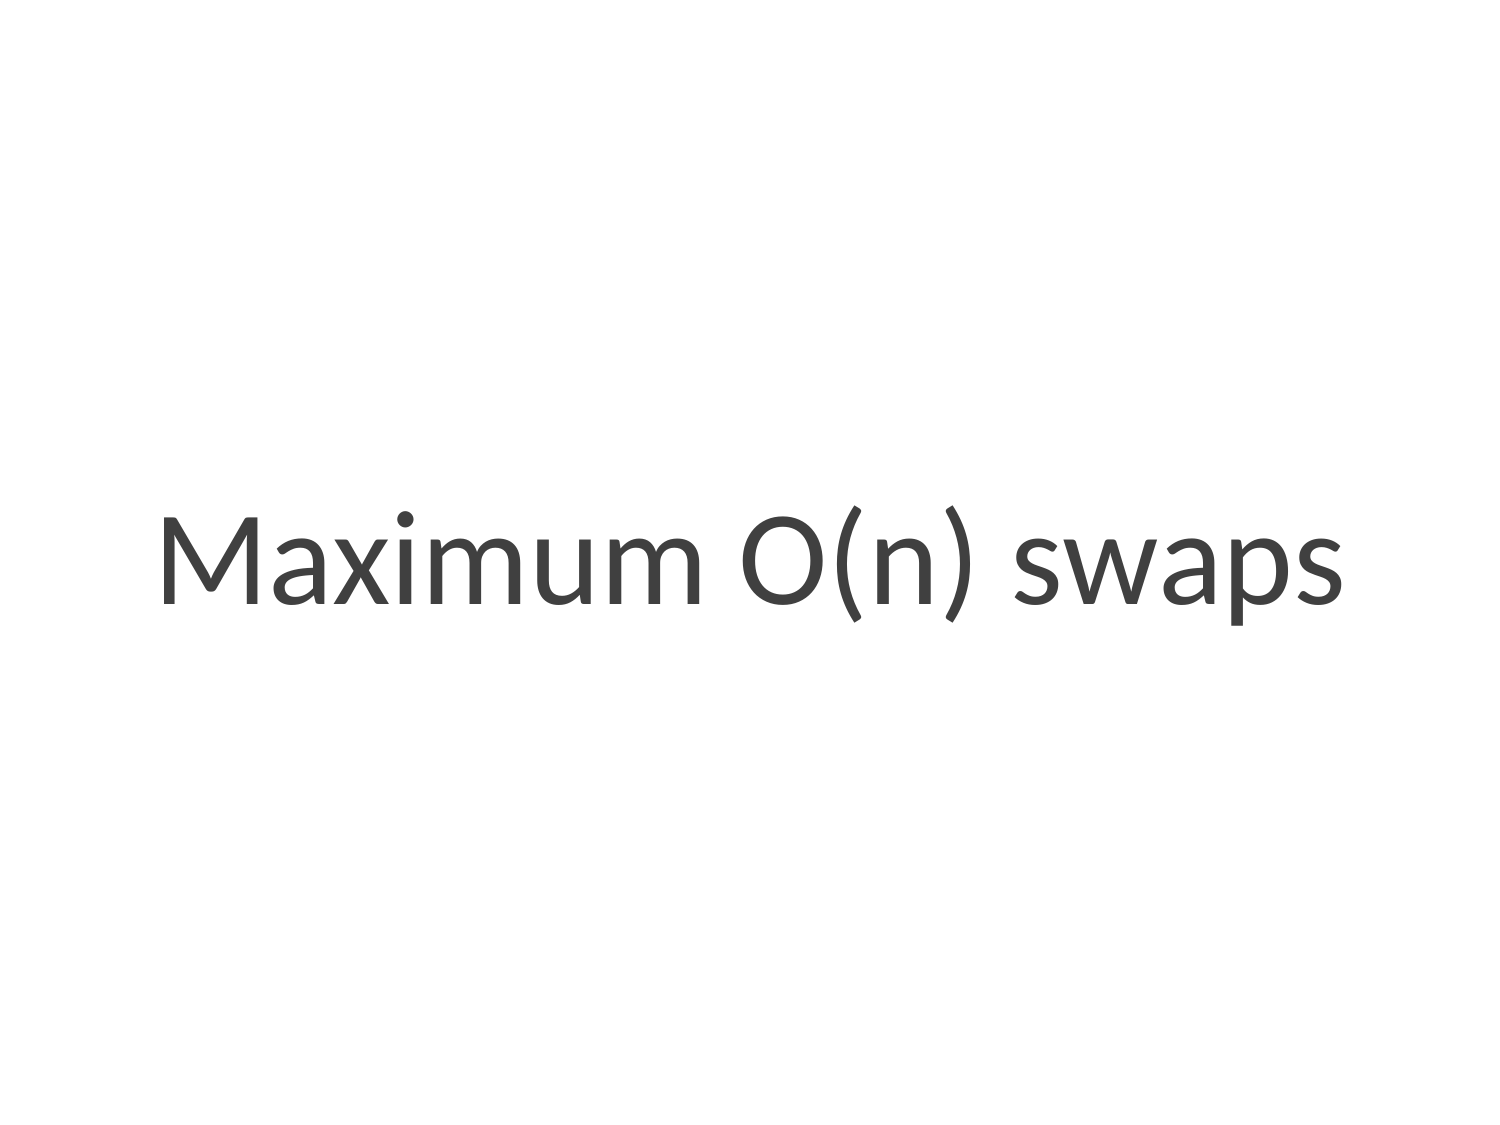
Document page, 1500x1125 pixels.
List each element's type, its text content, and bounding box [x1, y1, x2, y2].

list Maximum O(n) swaps [103, 480, 1397, 644]
